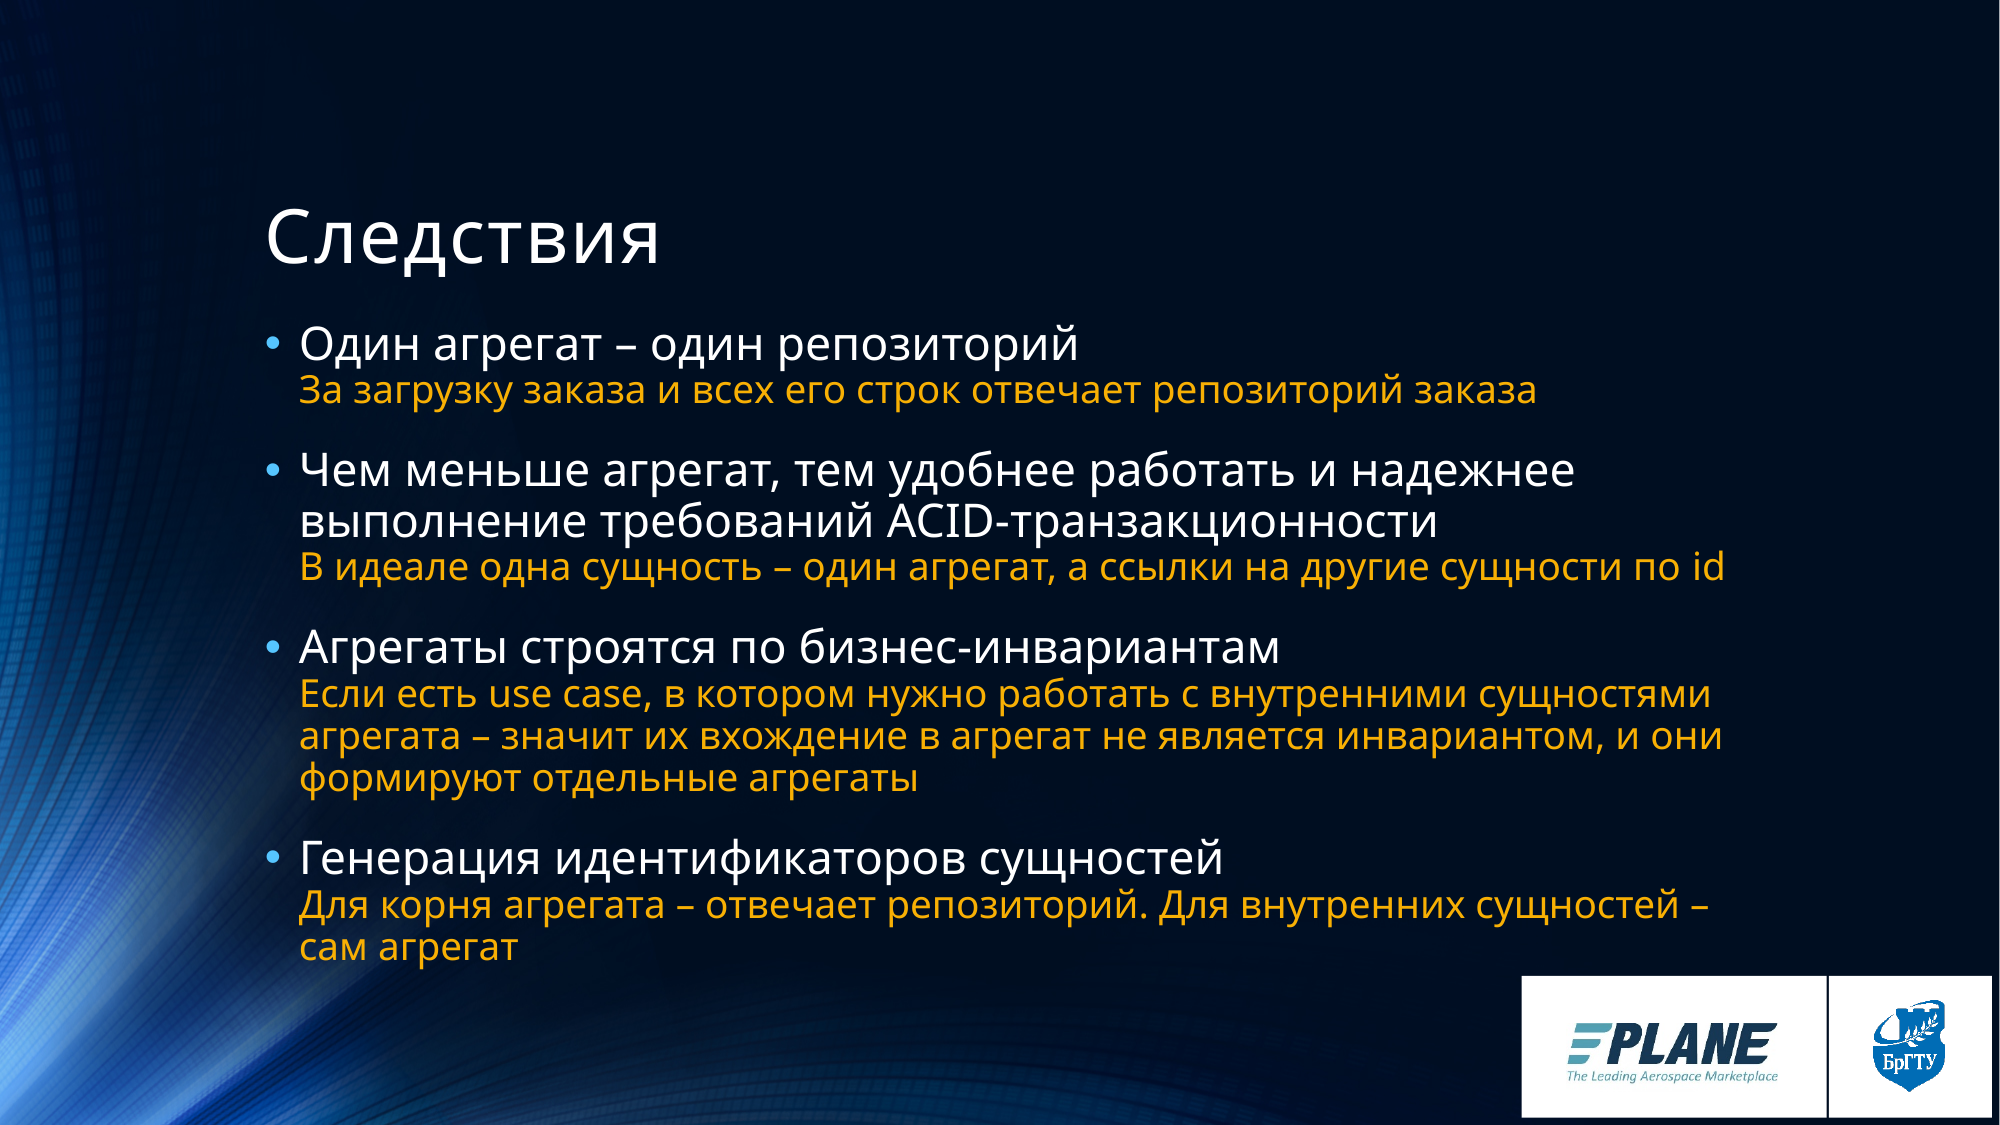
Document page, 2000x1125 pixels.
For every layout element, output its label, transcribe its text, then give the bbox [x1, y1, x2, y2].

list Один агрегат – один репозиторий За загрузку заказа и всех его строк отвечает репозиторий заказа Чем меньше агрегат, тем удобнее работать и надежнее выполнение требований ACID-транзакционности В идеале одна сущность – один агрегат, а ссылки на другие сущности по id Агрегаты строятся по бизнес-инвариантам Если есть use case, в котором нужно работать с внутренними сущностями агрегата – значит их вхождение в агрегат не является инвариантом, и они формируют отдельные агрегаты Генерация идентификаторов сущностей Для корня агрегата – отвечает репозиторий. Для внутренних сущностей – сам агрегат [249, 312, 1749, 988]
picture [0, 0, 2000, 1125]
title Следствия [249, 62, 1750, 288]
